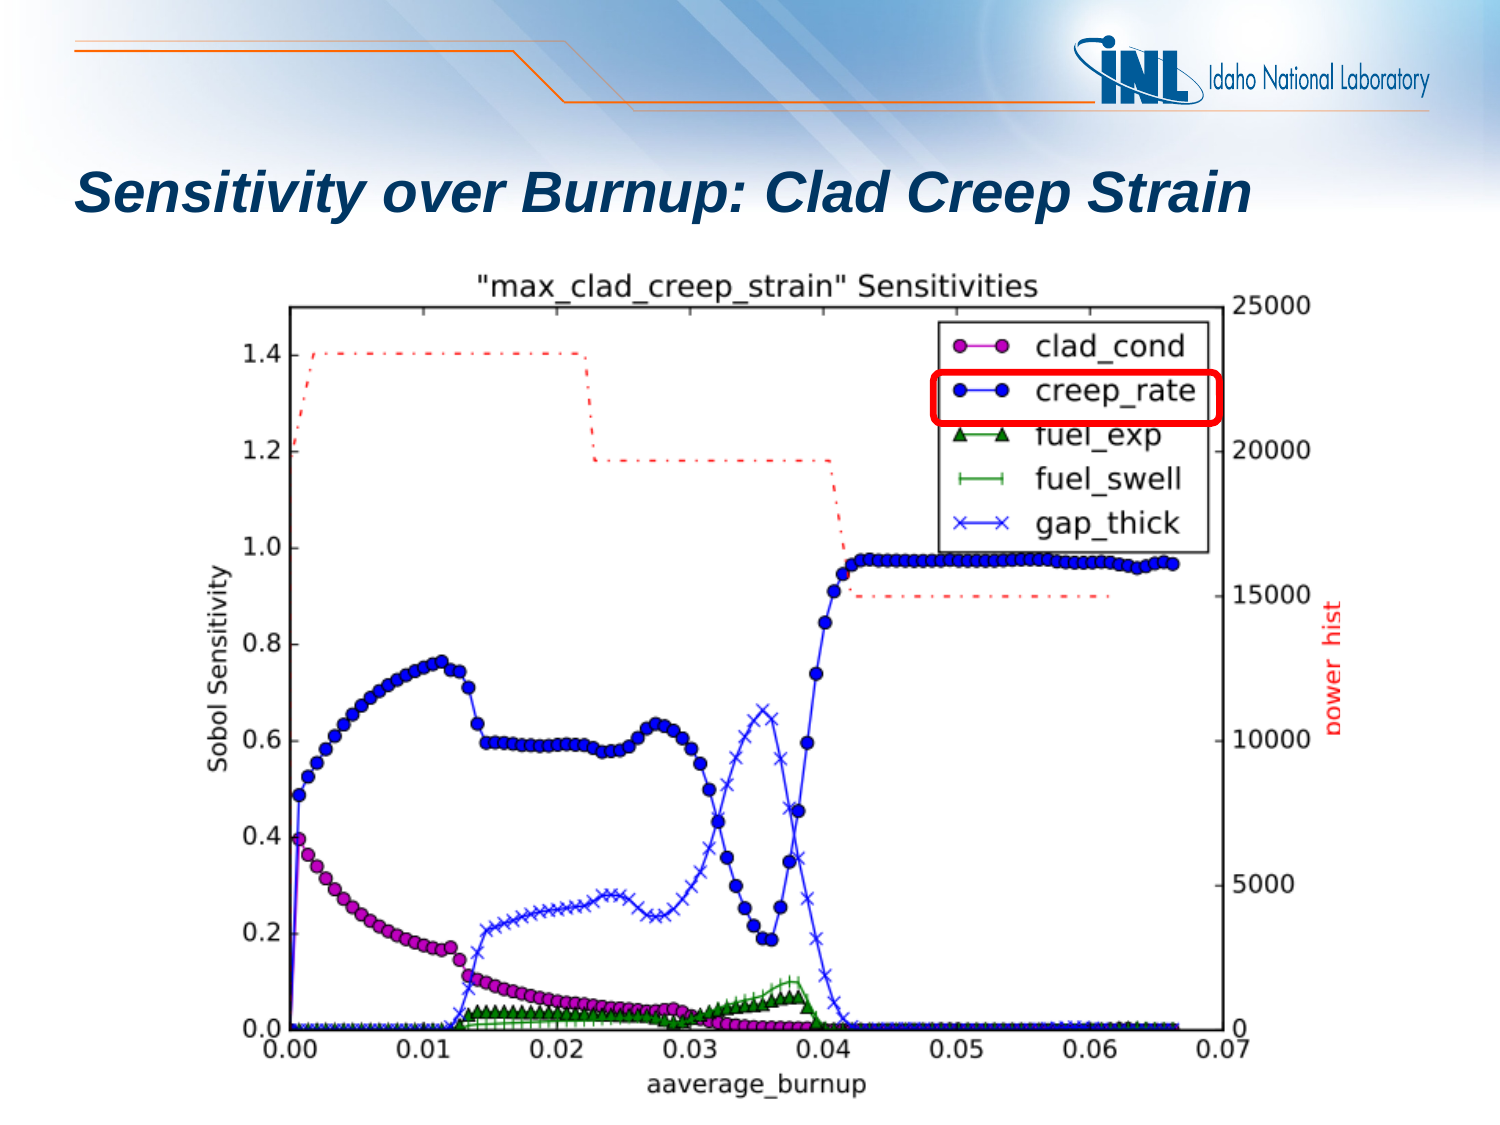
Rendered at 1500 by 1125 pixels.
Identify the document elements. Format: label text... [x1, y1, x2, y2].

picture [0, 0, 1500, 1125]
title Sensitivity over Burnup: Clad Creep Strain [74, 164, 1426, 227]
